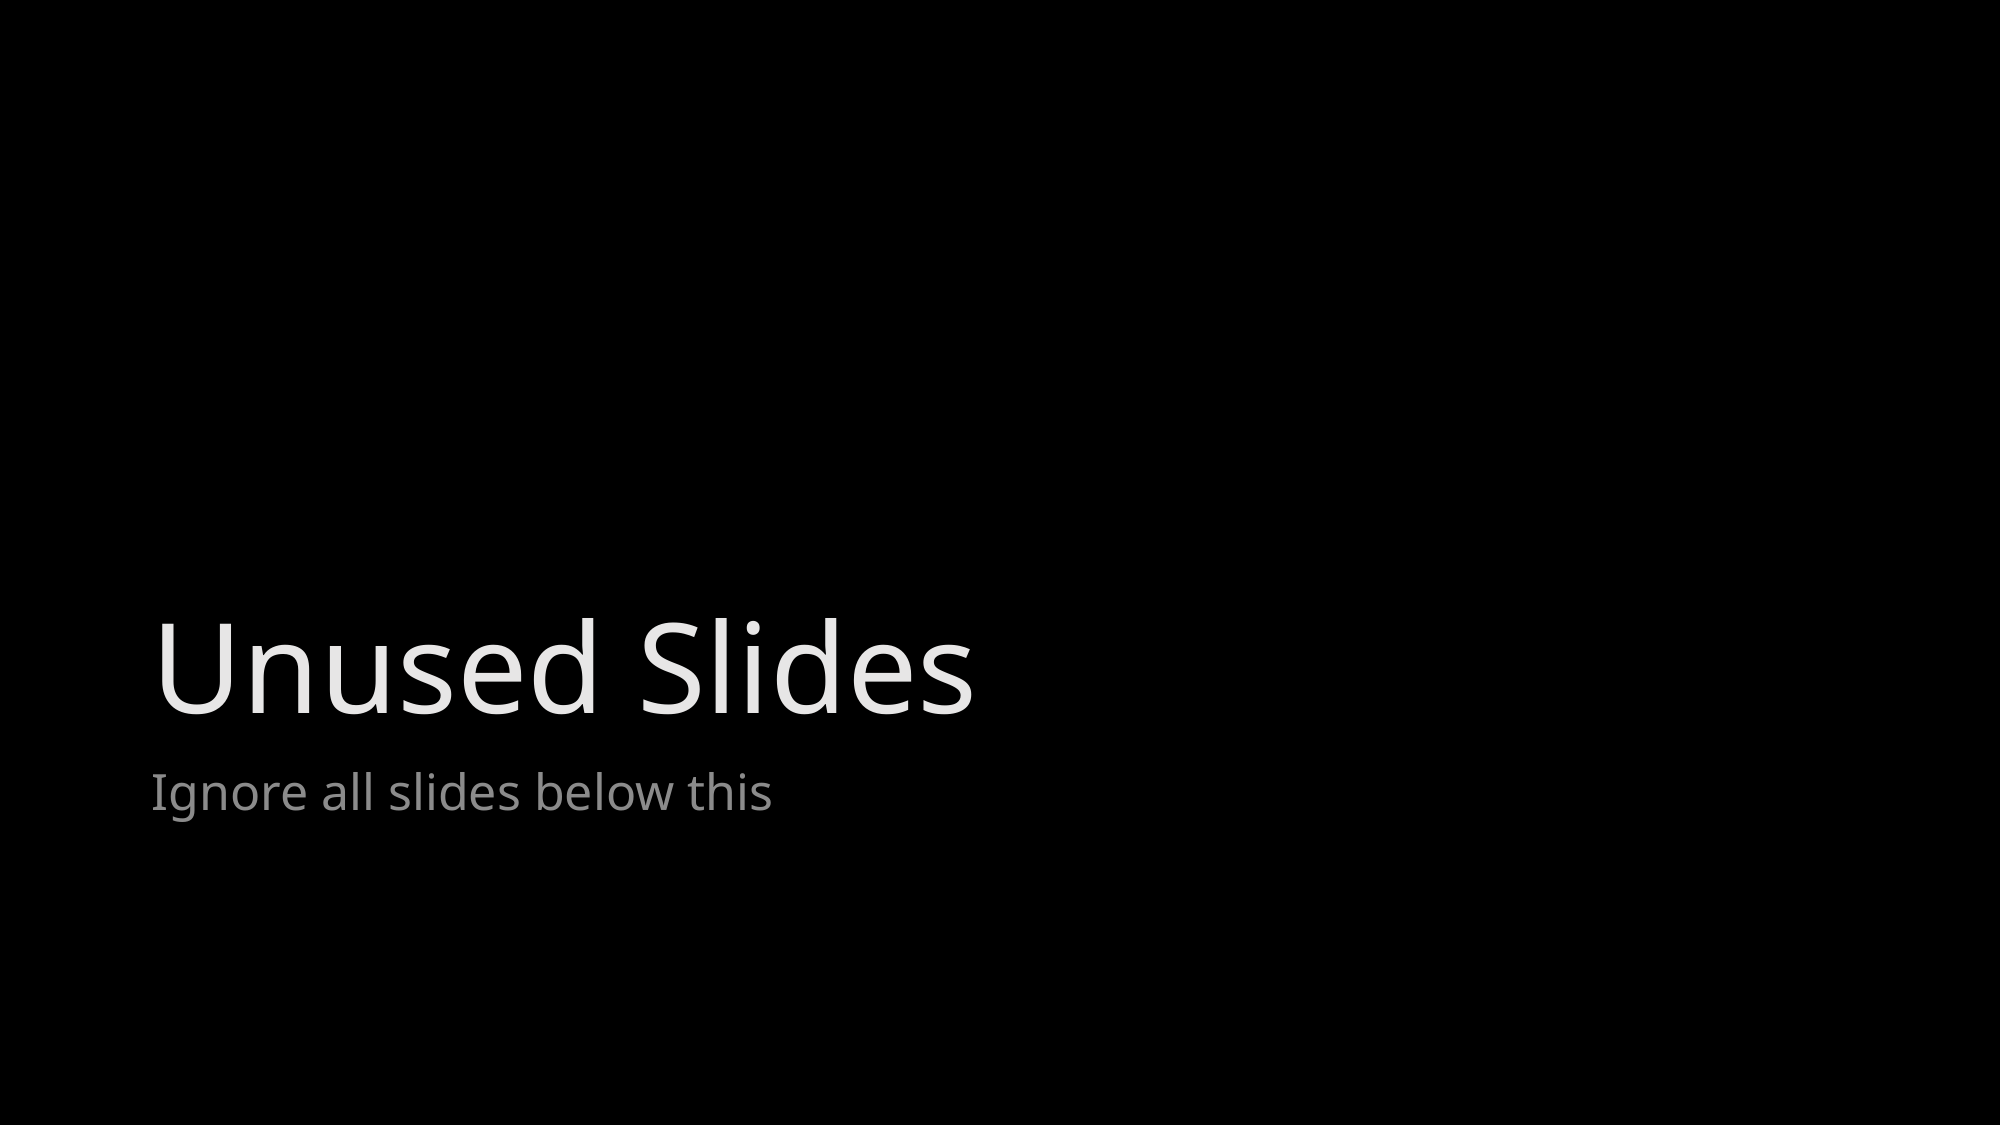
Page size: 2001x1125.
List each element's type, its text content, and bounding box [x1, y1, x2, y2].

list Ignore all slides below this [136, 752, 1862, 829]
title Unused Slides [136, 280, 1862, 749]
